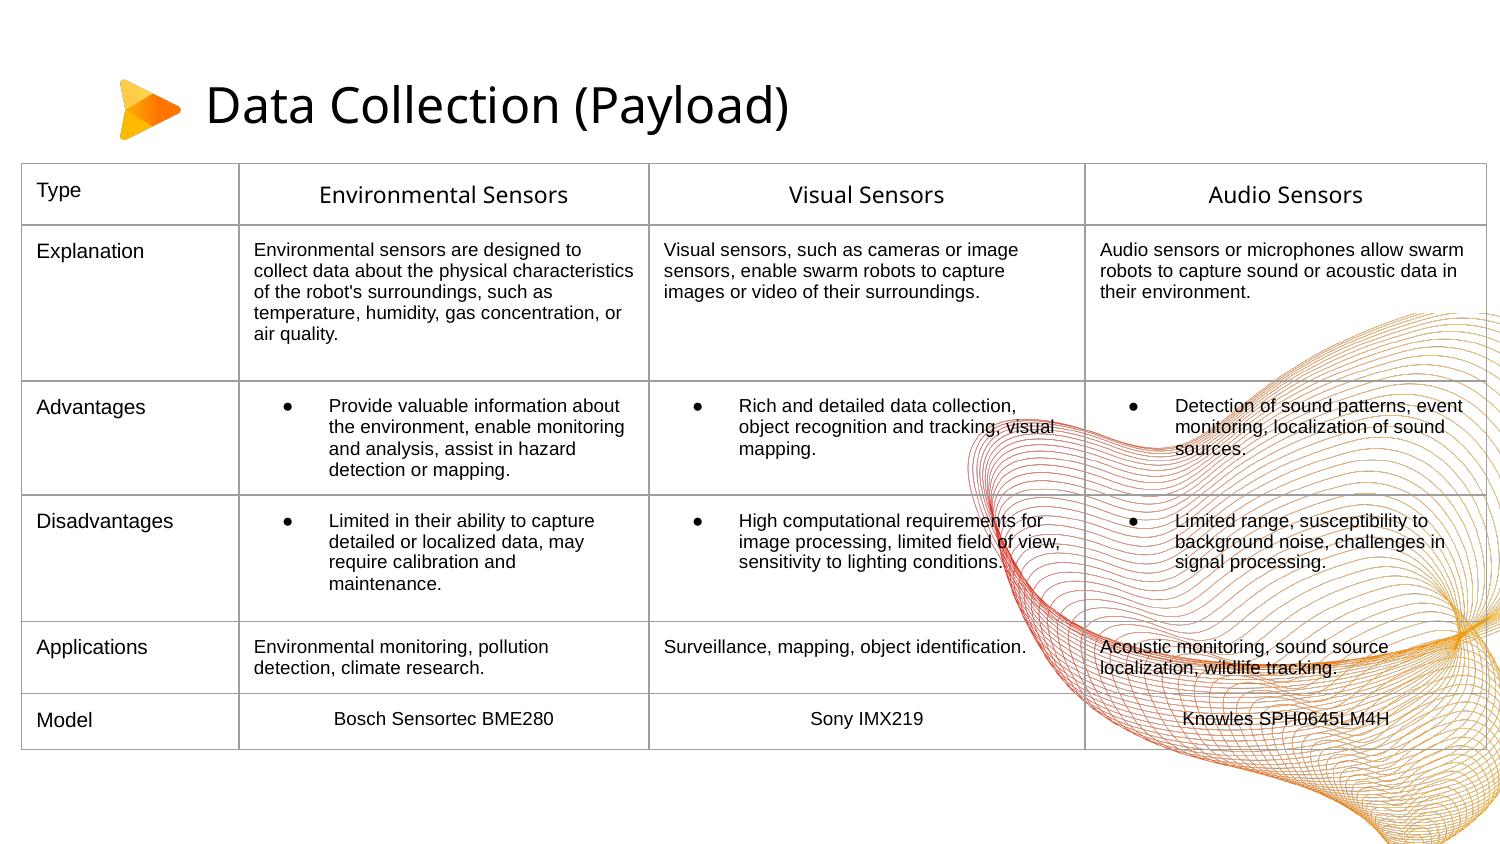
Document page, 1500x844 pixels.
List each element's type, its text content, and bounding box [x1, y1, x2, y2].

table_cell Advantages [22, 382, 238, 494]
table_header Type [22, 164, 238, 224]
title Data Collection (Payload) [190, 44, 1019, 163]
table_cell Visual sensors, such as cameras or image sensors, enable swarm robots to capture images or video of their surroundings. [650, 226, 1084, 380]
table_cell Rich and detailed data collection, object recognition and tracking, visual mapping. [650, 382, 1084, 494]
table_cell Model [22, 694, 238, 749]
table_cell High computational requirements for image processing, limited field of view, sensitivity to lighting conditions. [650, 496, 1084, 621]
picture [119, 78, 181, 140]
table_cell Explanation [22, 226, 238, 380]
table_cell Sony IMX219 [650, 694, 1084, 749]
picture [967, 313, 1500, 844]
table_cell Audio sensors or microphones allow swarm robots to capture sound or acoustic data in their environment. [1086, 226, 1486, 380]
table_header Visual Sensors [650, 164, 1084, 224]
table_cell Provide valuable information about the environment, enable monitoring and analysis, assist in hazard detection or mapping. [240, 382, 648, 494]
table_header Environmental Sensors [240, 164, 648, 224]
table_cell Applications [22, 622, 238, 693]
table_cell Detection of sound patterns, event monitoring, localization of sound sources. [1086, 382, 1486, 494]
table_cell Disadvantages [22, 496, 238, 621]
table_cell Acoustic monitoring, sound source localization, wildlife tracking. [1086, 622, 1486, 693]
table_cell Limited in their ability to capture detailed or localized data, may require calibration and maintenance. [240, 496, 648, 621]
table_cell Environmental sensors are designed to collect data about the physical characteristics of the robot's surroundings, such as temperature, humidity, gas concentration, or air quality. [240, 226, 648, 380]
table_cell Limited range, susceptibility to background noise, challenges in signal processing. [1086, 496, 1486, 621]
table_cell Surveillance, mapping, object identification. [650, 622, 1084, 693]
table_cell Bosch Sensortec BME280 [240, 694, 648, 749]
table_header Audio Sensors [1086, 164, 1486, 224]
table_cell Environmental monitoring, pollution detection, climate research. [240, 622, 648, 693]
table_cell Knowles SPH0645LM4H [1086, 694, 1486, 749]
